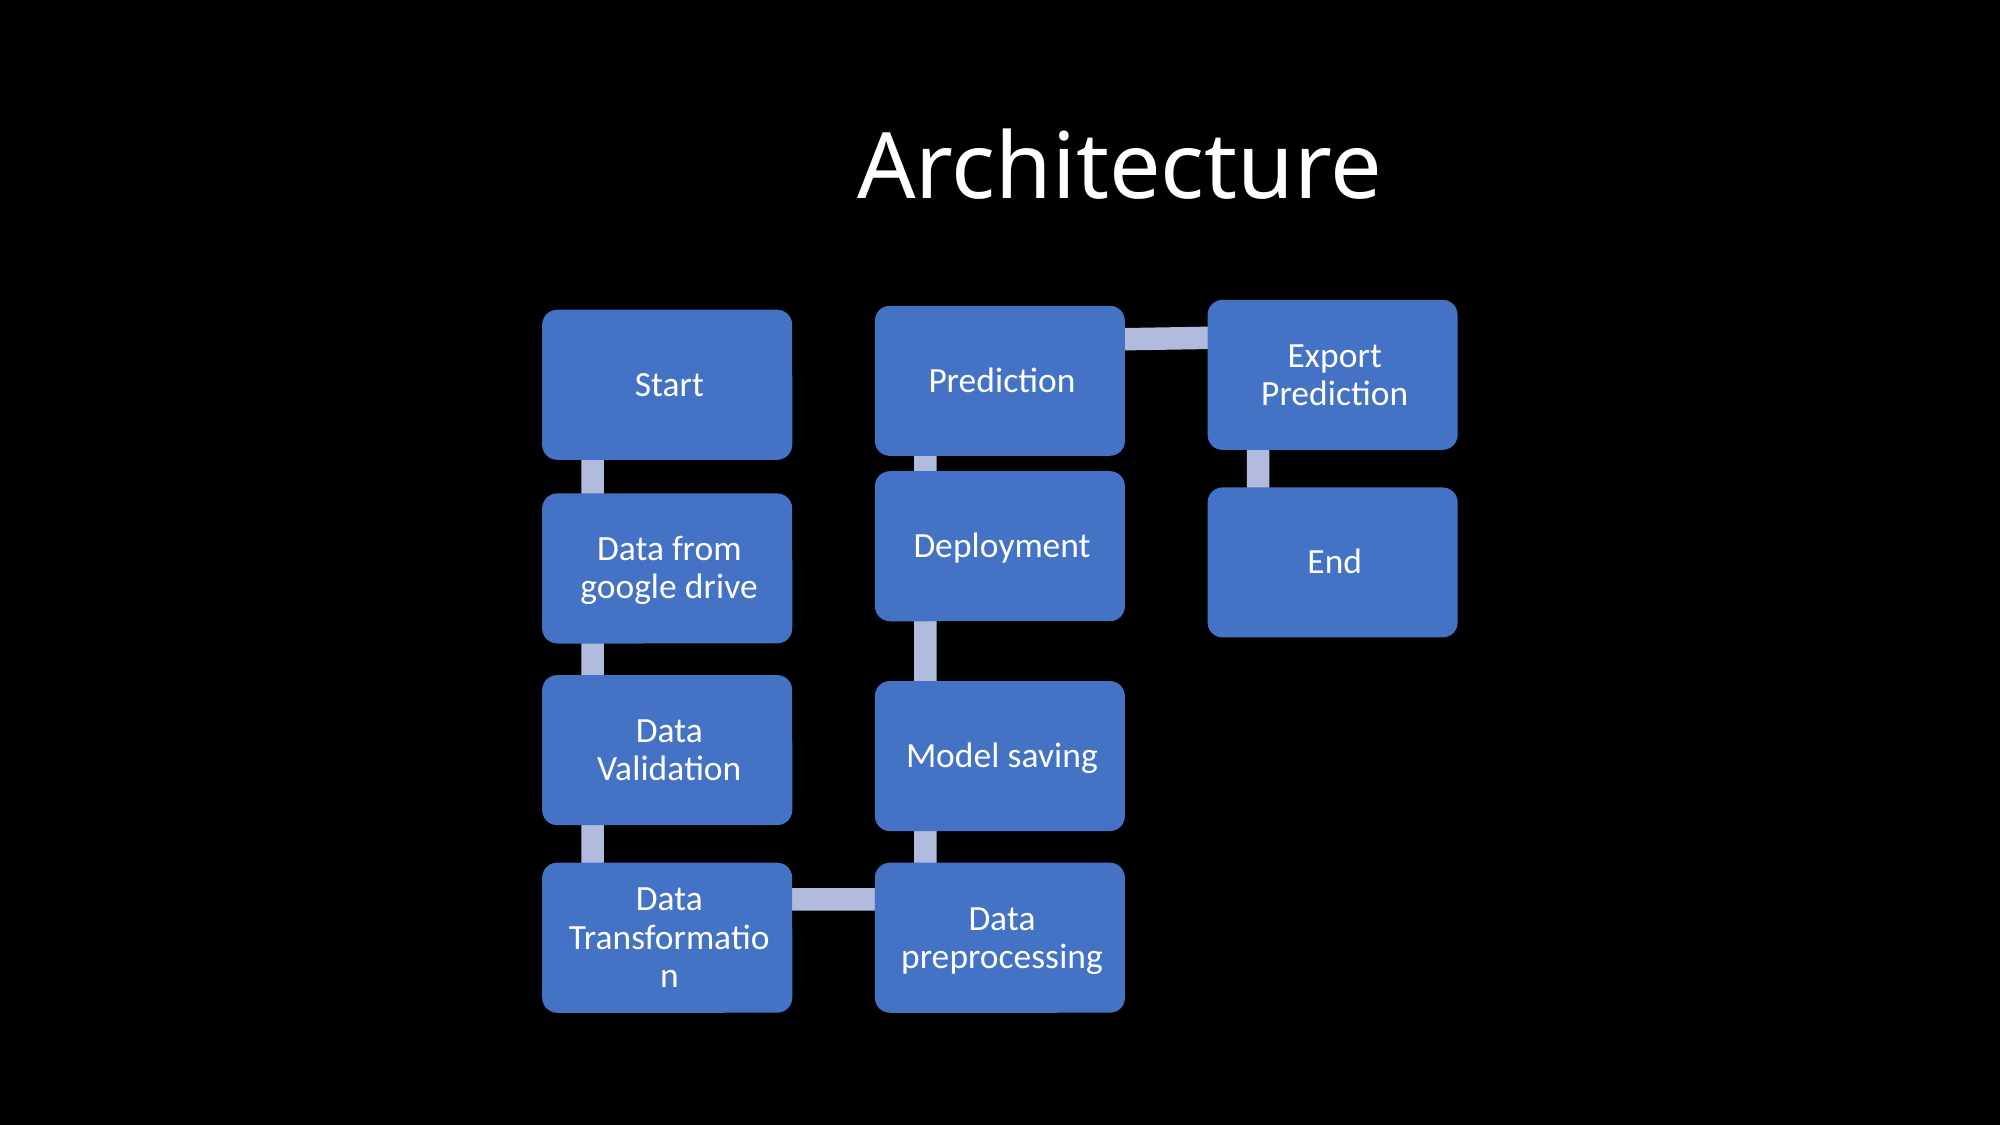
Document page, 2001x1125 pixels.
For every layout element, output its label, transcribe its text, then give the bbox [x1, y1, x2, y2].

title Architecture [153, 59, 1863, 278]
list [137, 299, 1863, 1014]
